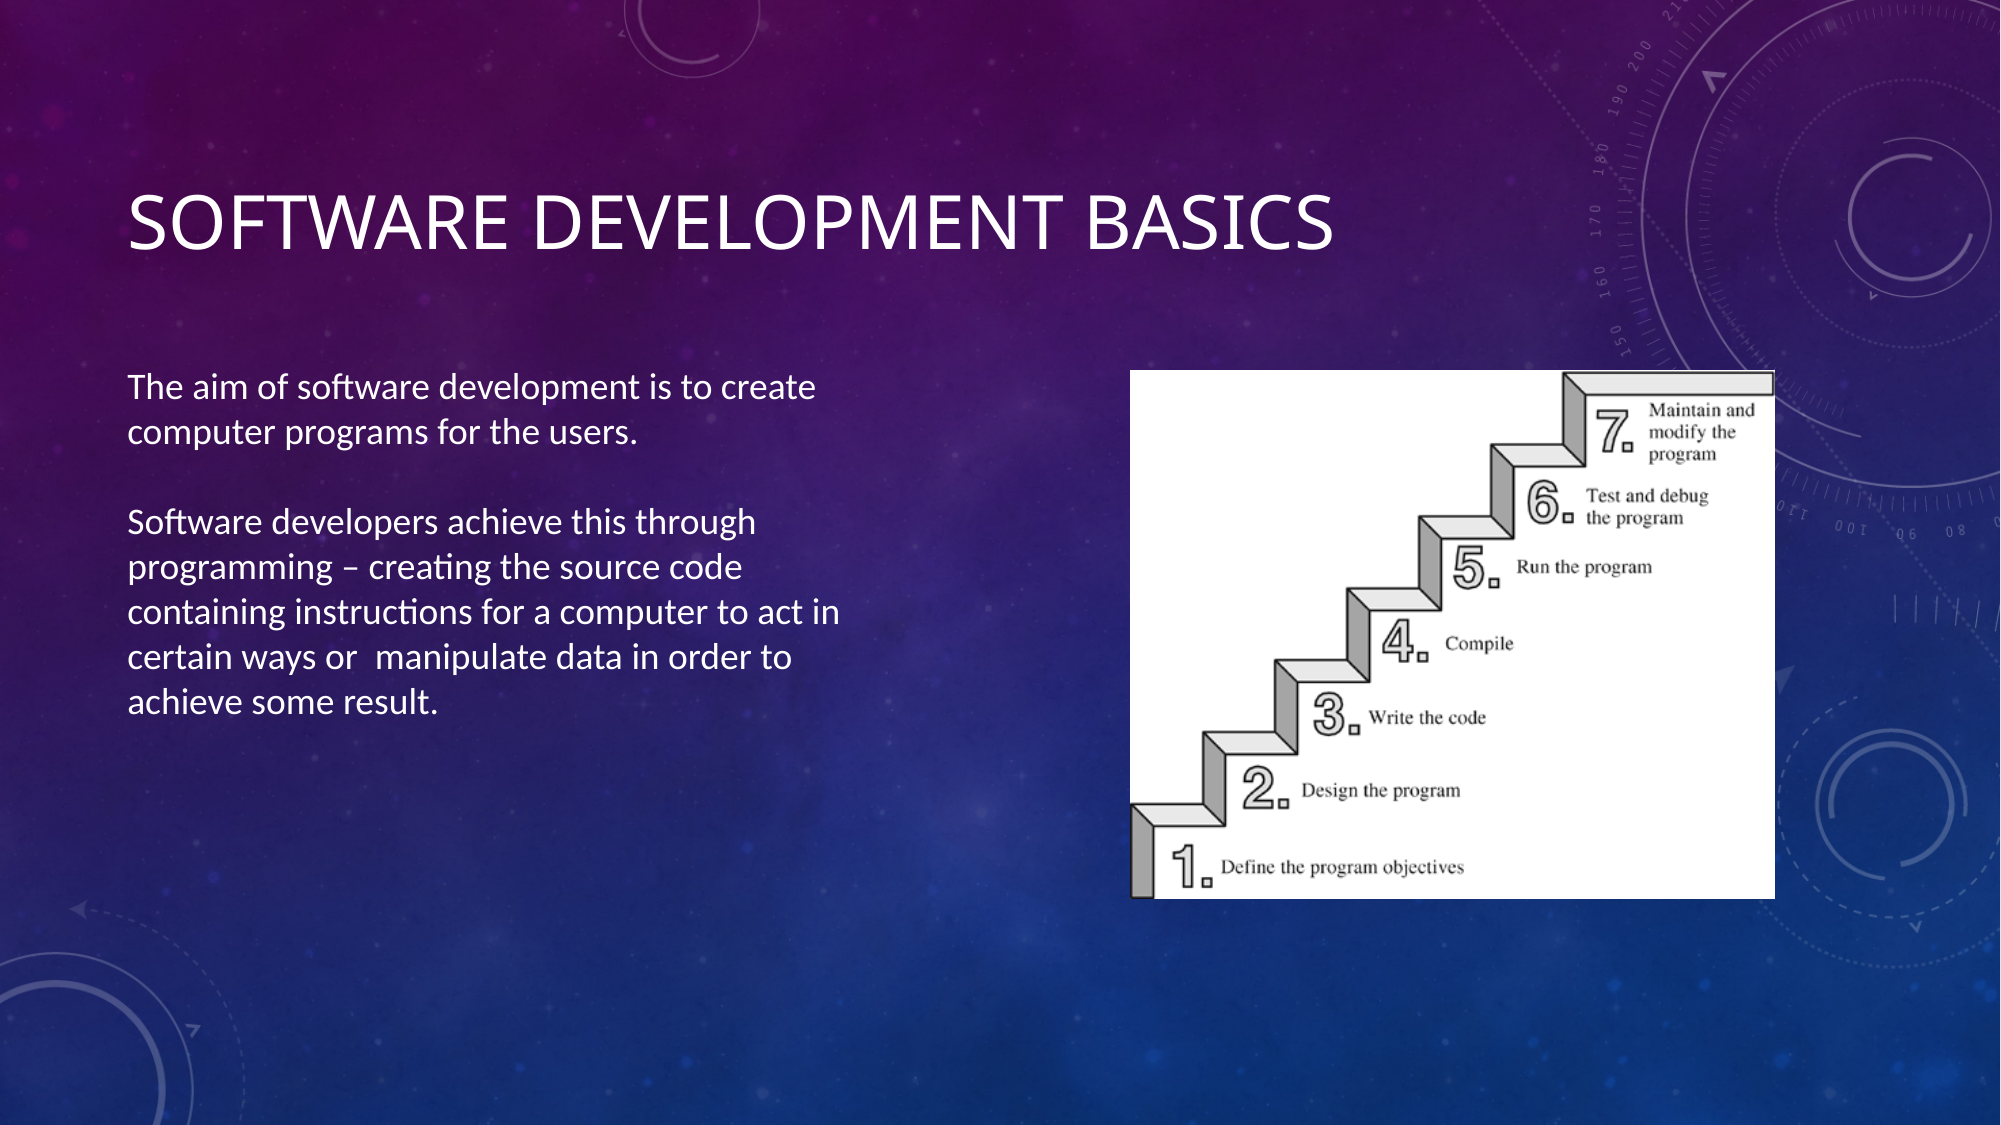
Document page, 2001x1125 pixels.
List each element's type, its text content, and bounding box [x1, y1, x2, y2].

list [1130, 370, 1775, 899]
text_box The aim of software development is to create computer programs for the users. Software developers achieve this through programming – creating the source code containing instructions for a computer to act in certain ways or manipulate data in order to achieve some result. [112, 354, 924, 820]
picture [0, 0, 2001, 1125]
title Software Development Basics [112, 99, 1775, 339]
